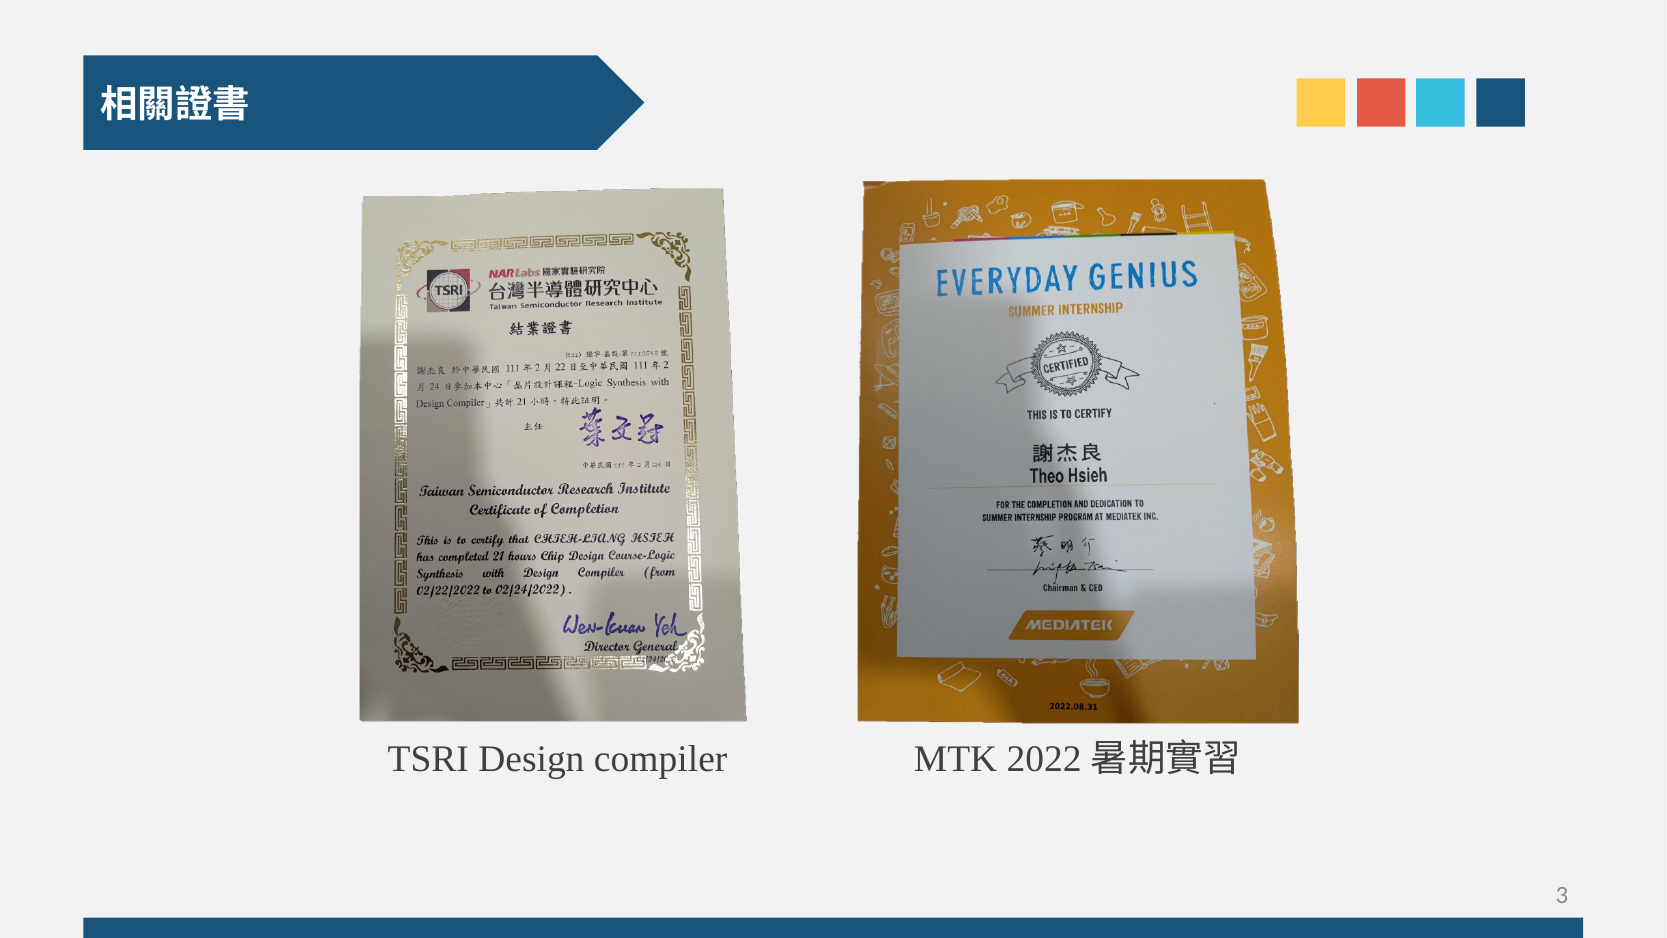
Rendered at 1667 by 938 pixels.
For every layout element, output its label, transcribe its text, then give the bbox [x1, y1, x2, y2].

text_box [81, 915, 1585, 938]
text_box 相關證書 [85, 72, 266, 132]
text_box MTK 2022暑期實習 [899, 733, 1256, 787]
slide_number 3 [1194, 868, 1584, 919]
picture [849, 170, 1306, 726]
text_box [1295, 76, 1347, 129]
text_box [1474, 76, 1527, 129]
text_box [1414, 76, 1467, 129]
text_box [81, 53, 647, 152]
text_box TSRI Design compiler [372, 731, 743, 787]
text_box [1355, 76, 1408, 129]
picture [348, 187, 750, 722]
